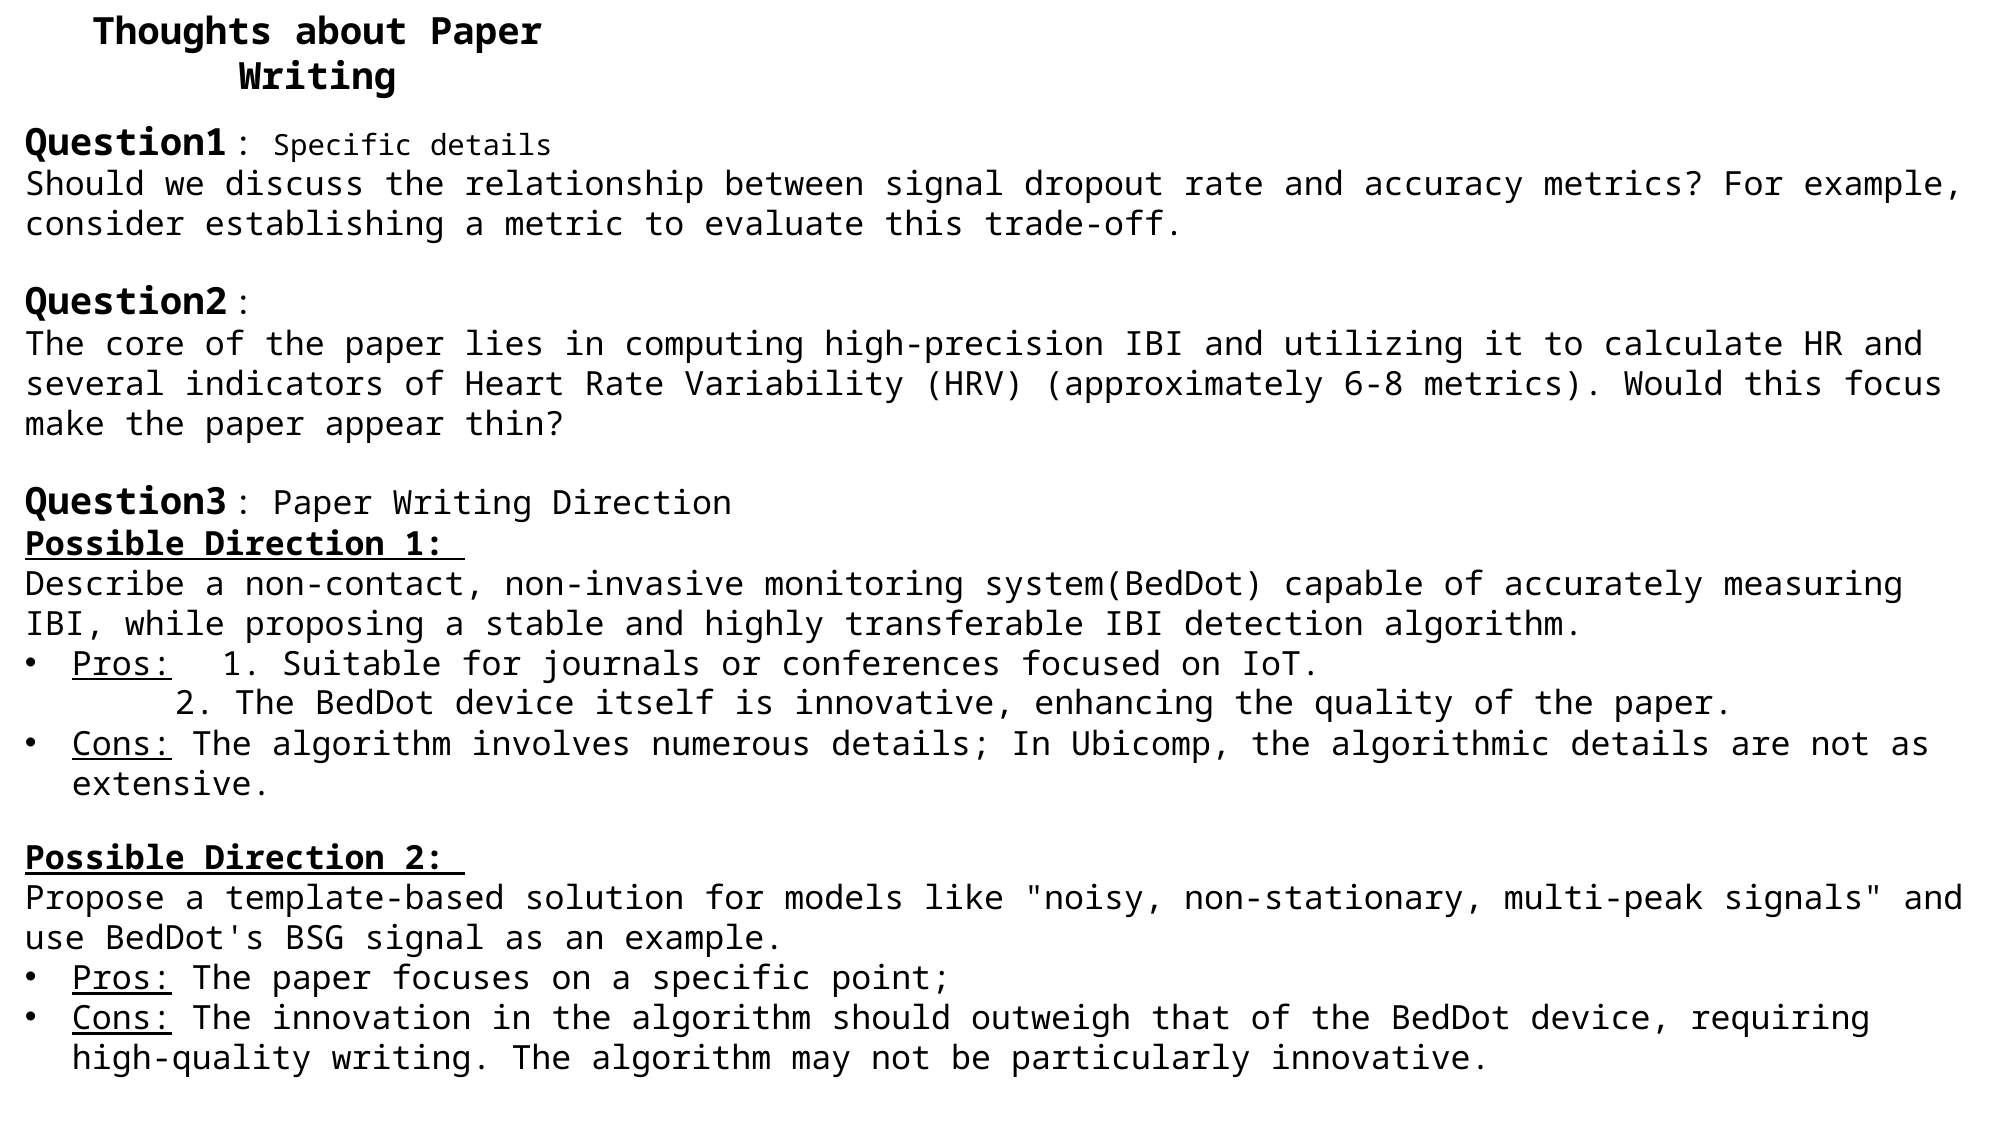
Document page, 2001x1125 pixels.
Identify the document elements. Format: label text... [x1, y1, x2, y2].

text_box Question1：Specific details Should we discuss the relationship between signal dropout rate and accuracy metrics? For example, consider establishing a metric to evaluate this trade-off. Question2： The core of the paper lies in computing high-precision IBI and utilizing it to calculate HR and several indicators of Heart Rate Variability (HRV) (approximately 6-8 metrics). Would this focus make the paper appear thin? Question3：Paper Writing Direction Possible Direction 1: Describe a non-contact, non-invasive monitoring system(BedDot) capable of accurately measuring IBI, while proposing a stable and highly transferable IBI detection algorithm. Pros: 1. Suitable for journals or conferences focused on IoT. 2. The BedDot device itself is innovative, enhancing the quality of the paper. Cons: The algorithm involves numerous details; In Ubicomp, the algorithmic details are not as extensive. Possible Direction 2: Propose a template-based solution for models like "noisy, non-stationary, multi-peak signals" and use BedDot's BSG signal as an example. Pros: The paper focuses on a specific point; Cons: The innovation in the algorithm should outweigh that of the BedDot device, requiring high-quality writing. The algorithm may not be particularly innovative. [10, 110, 1990, 1084]
text_box Thoughts about Paper Writing [0, 0, 636, 105]
